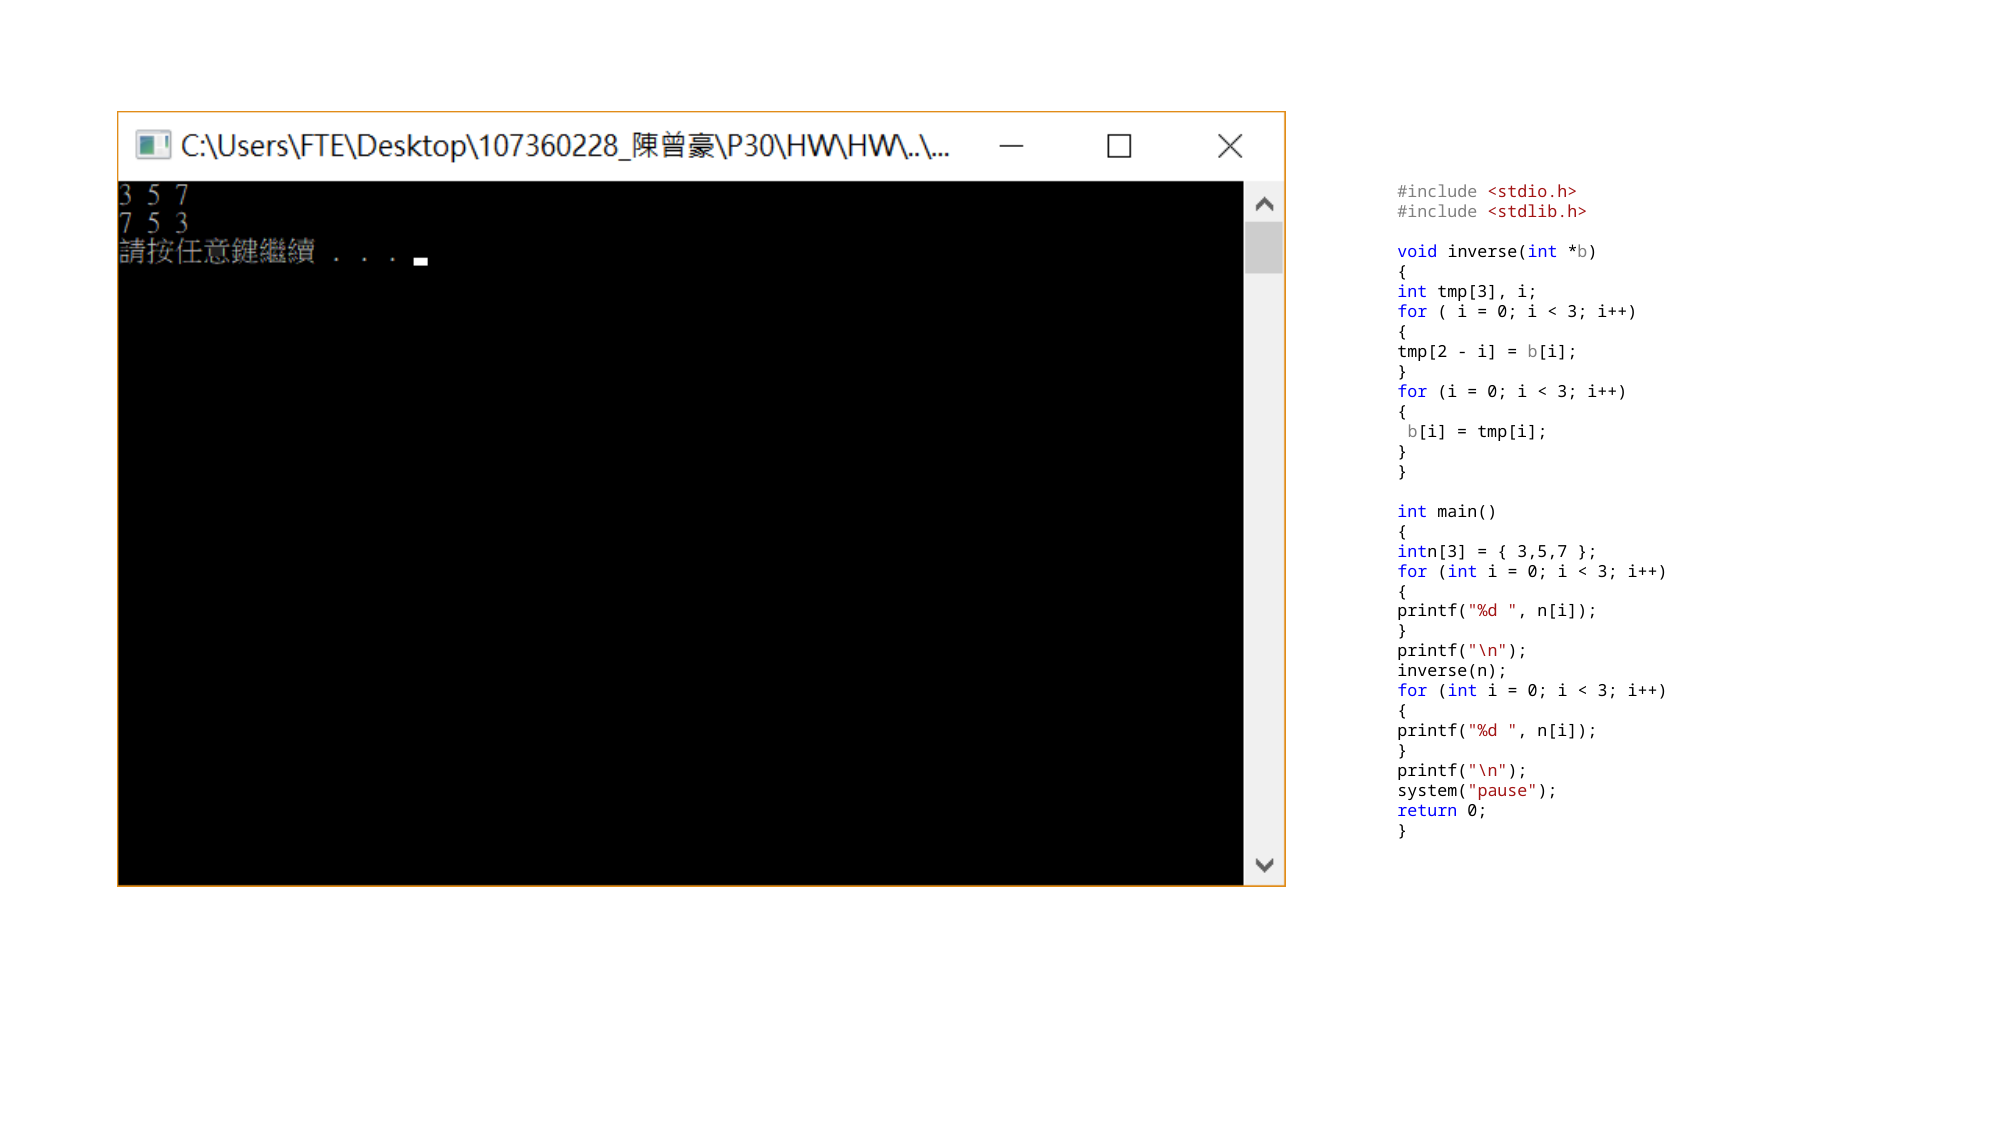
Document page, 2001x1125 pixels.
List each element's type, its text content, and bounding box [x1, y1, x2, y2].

text_box #include <stdio.h> #include <stdlib.h> void inverse(int *b) { int tmp[3], i; for ( i = 0; i < 3; i++) { tmp[2 - i] = b[i]; } for (i = 0; i < 3; i++) { b[i] = tmp[i]; } } int main() { intn[3] = { 3,5,7 }; for (int i = 0; i < 3; i++) { printf("%d ", n[i]); } printf("\n"); inverse(n); for (int i = 0; i < 3; i++) { printf("%d ", n[i]); } printf("\n"); system("pause"); return 0; } [1382, 173, 2000, 908]
picture [117, 111, 1286, 887]
